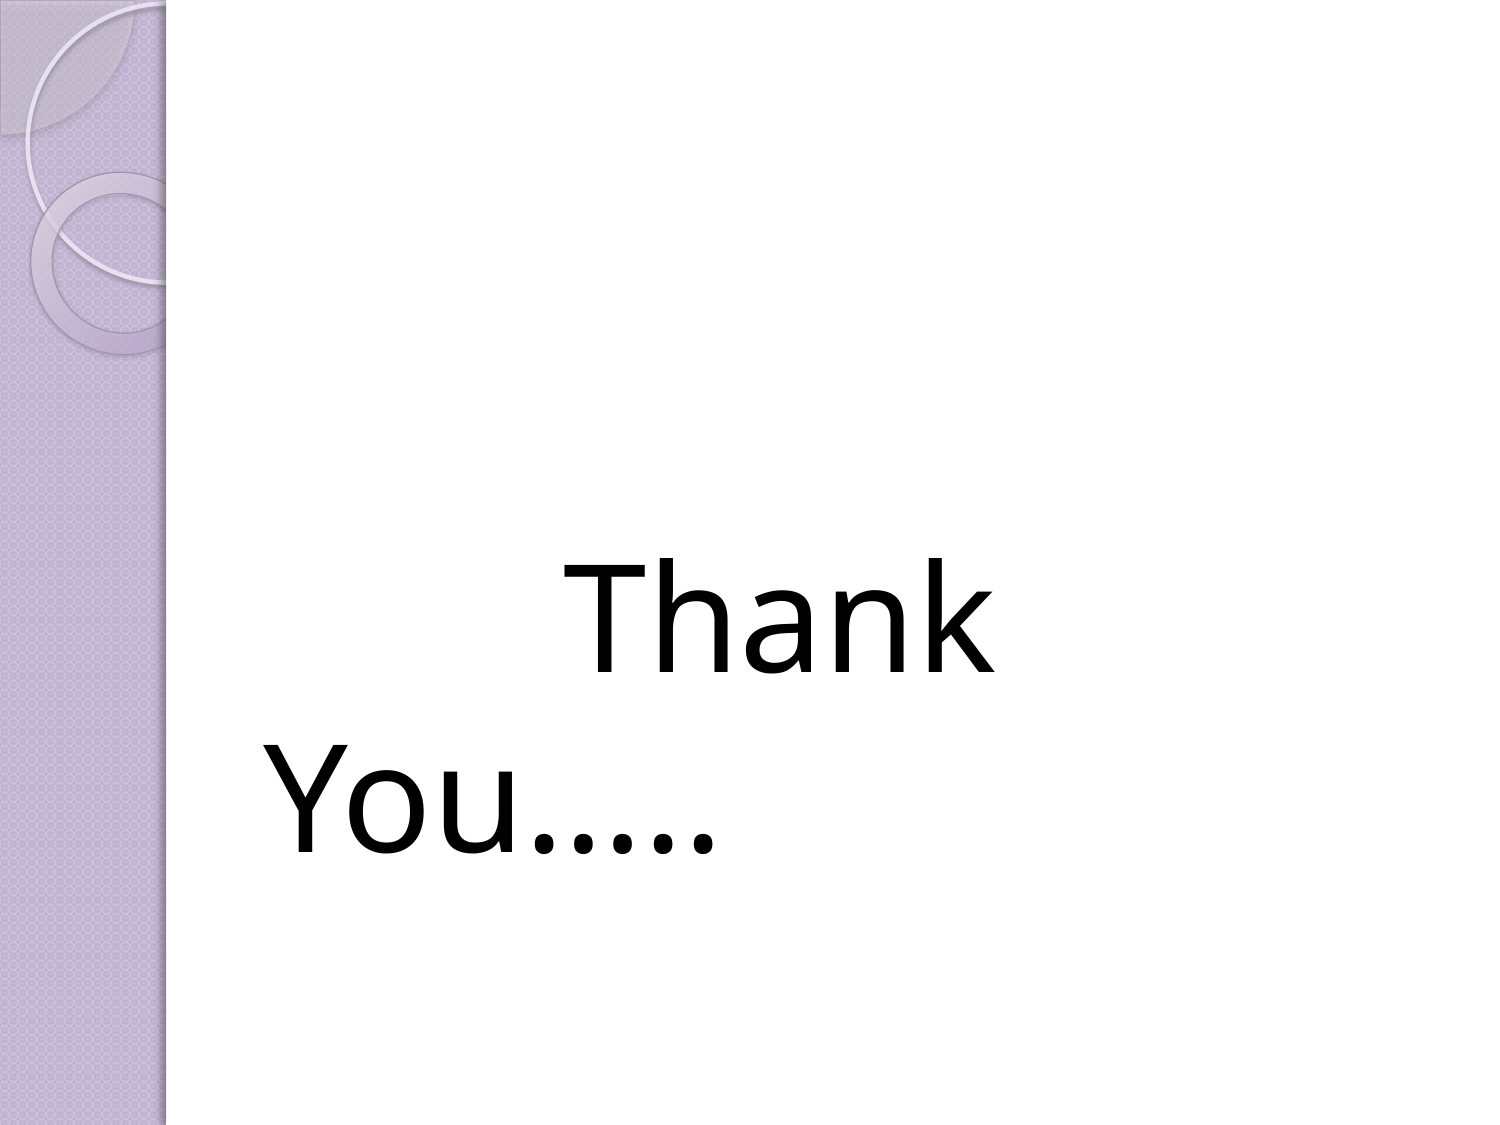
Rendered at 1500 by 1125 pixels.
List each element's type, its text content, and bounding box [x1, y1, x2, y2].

list Thank You….. [235, 237, 1466, 1025]
